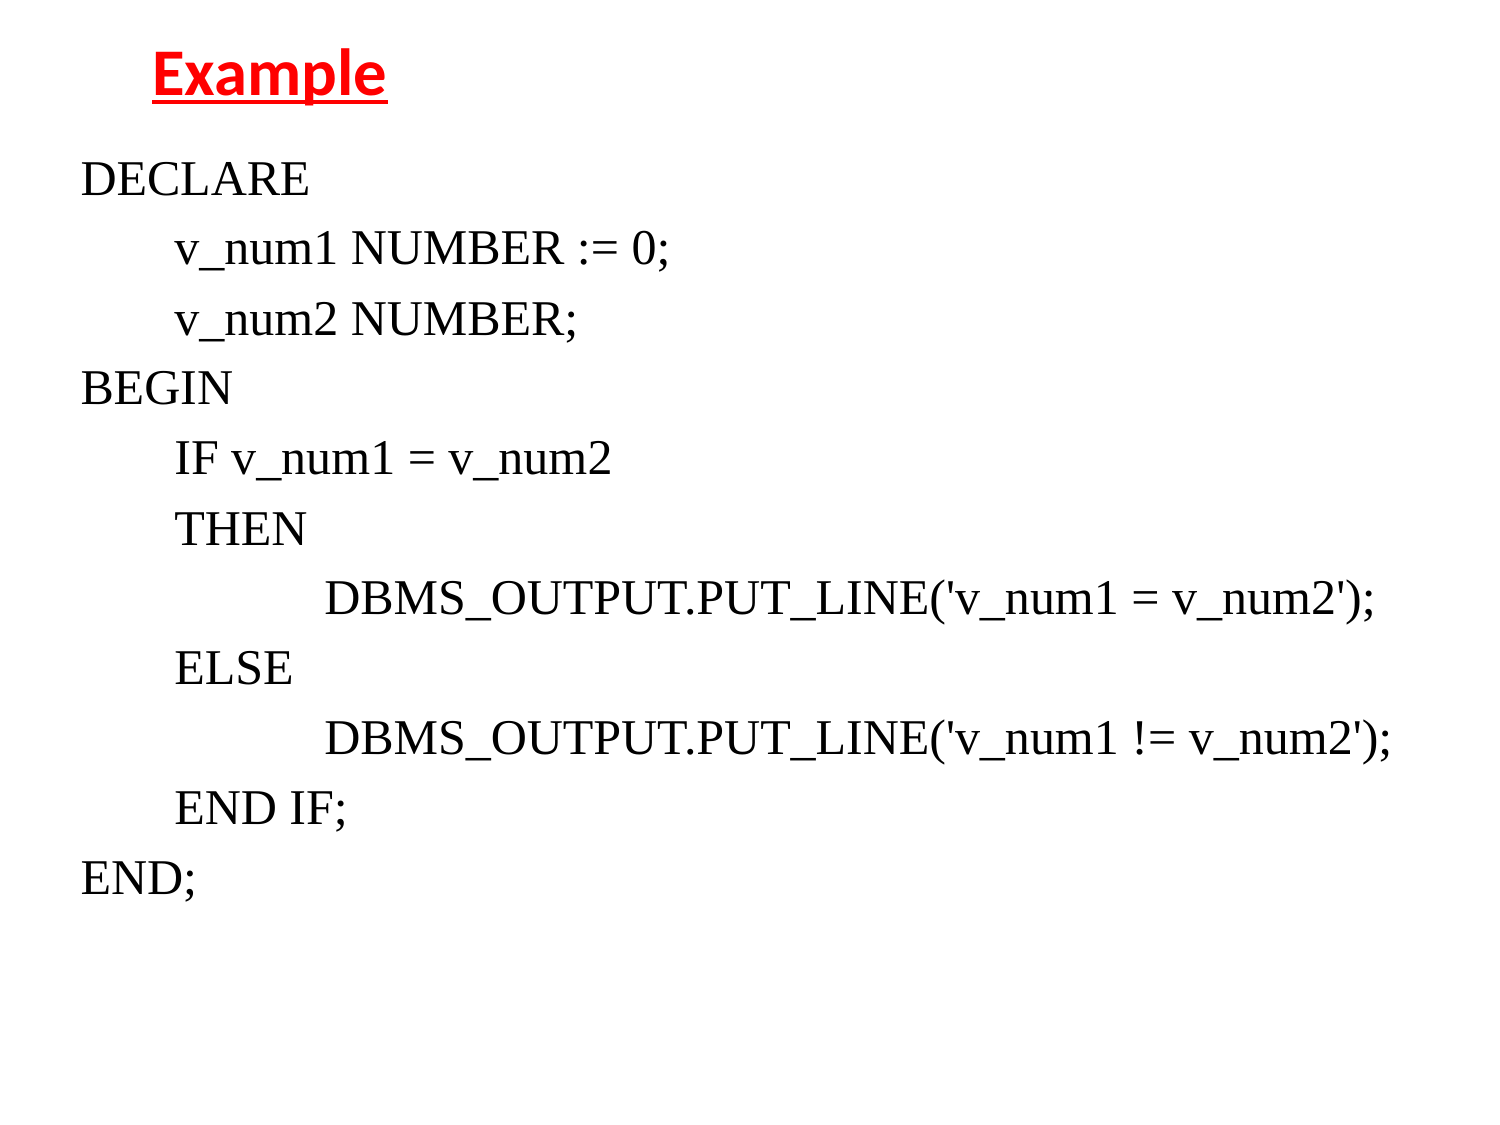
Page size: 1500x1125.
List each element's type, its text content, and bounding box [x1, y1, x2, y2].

subtitle DECLARE v_num1 NUMBER := 0; v_num2 NUMBER; BEGIN IF v_num1 = v_num2 THEN DBMS_OUTPUT.PUT_LINE('v_num1 = v_num2'); ELSE DBMS_OUTPUT.PUT_LINE('v_num1 != v_num2'); END IF; END; [37, 137, 1500, 1000]
title Example [137, 0, 1450, 137]
